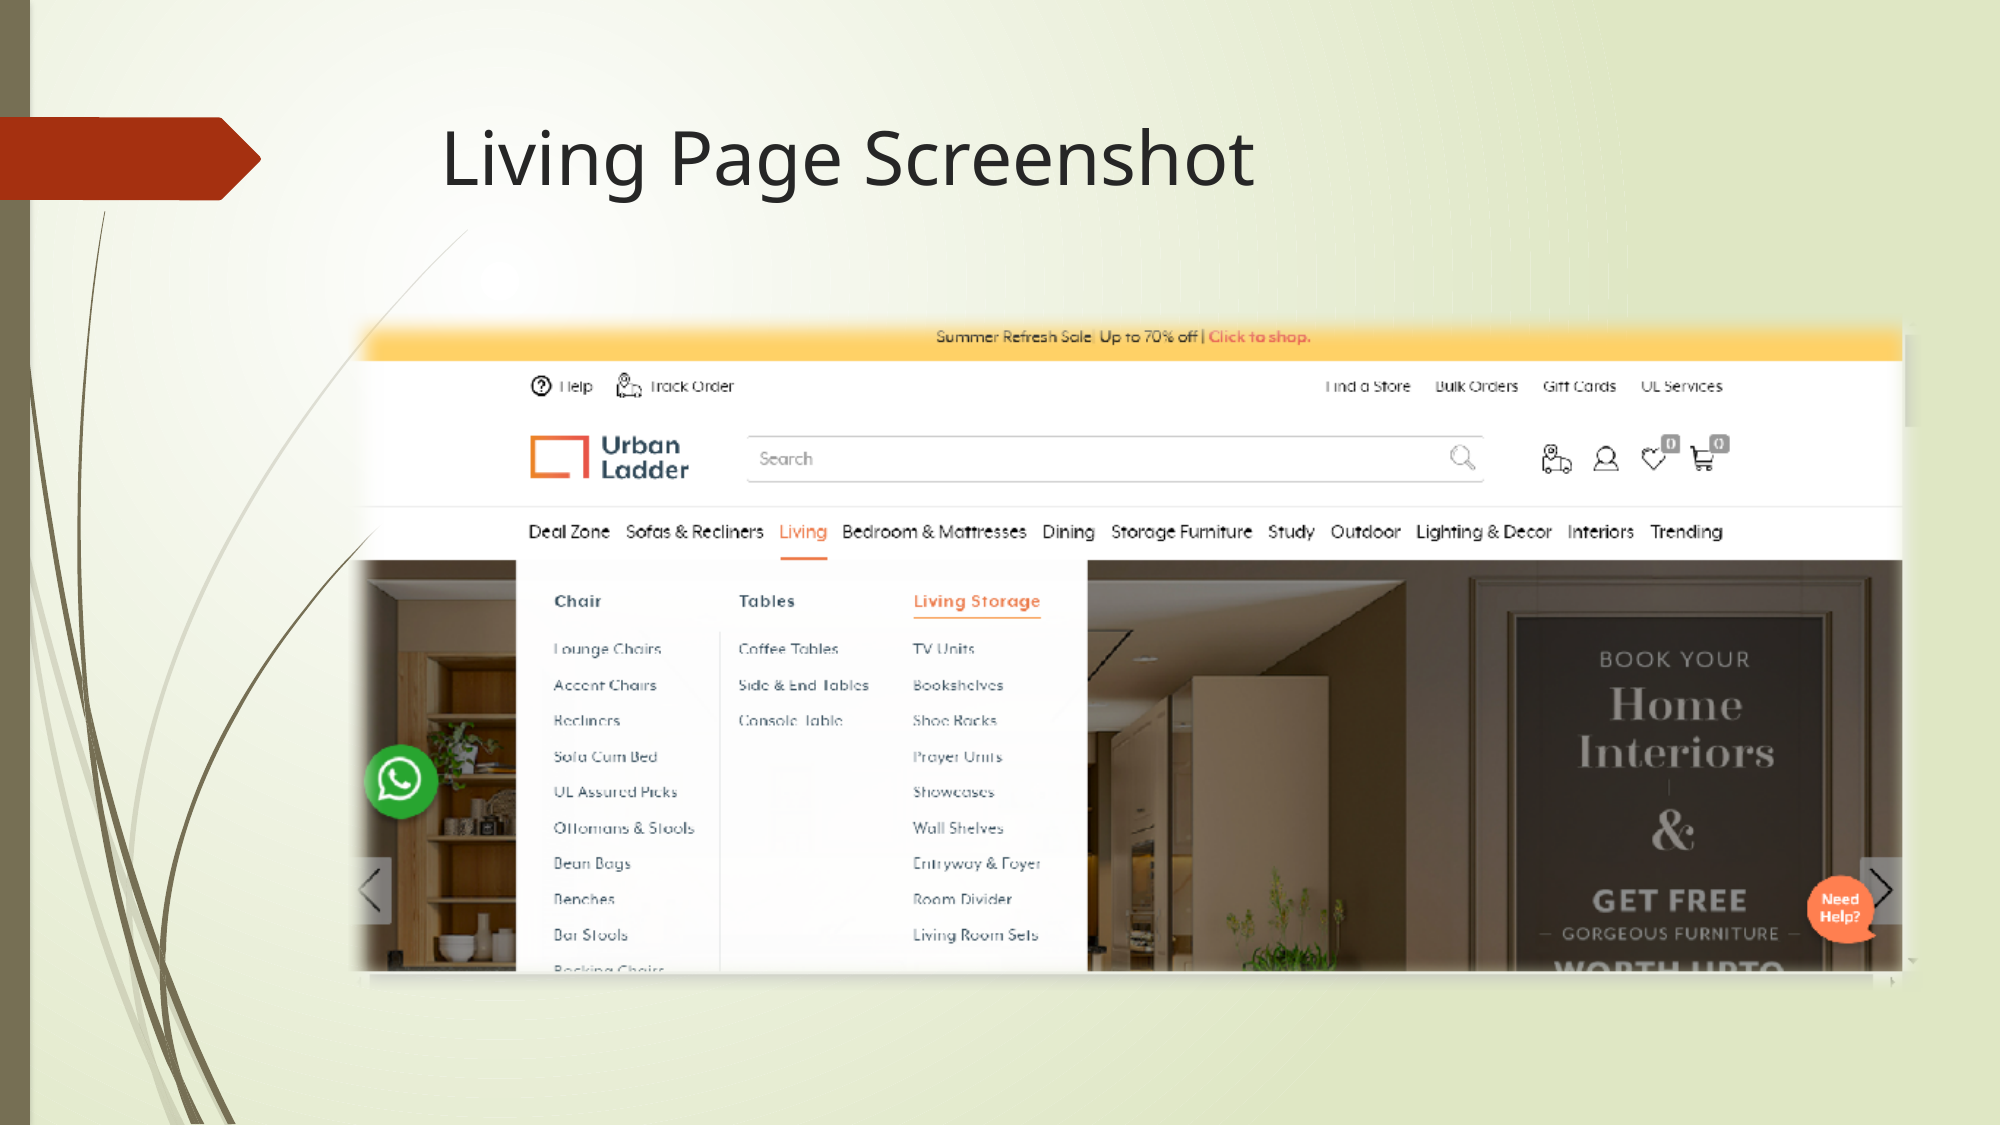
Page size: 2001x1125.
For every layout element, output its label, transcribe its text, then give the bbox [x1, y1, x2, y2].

title Living Page Screenshot [425, 102, 1888, 311]
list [347, 313, 1923, 993]
